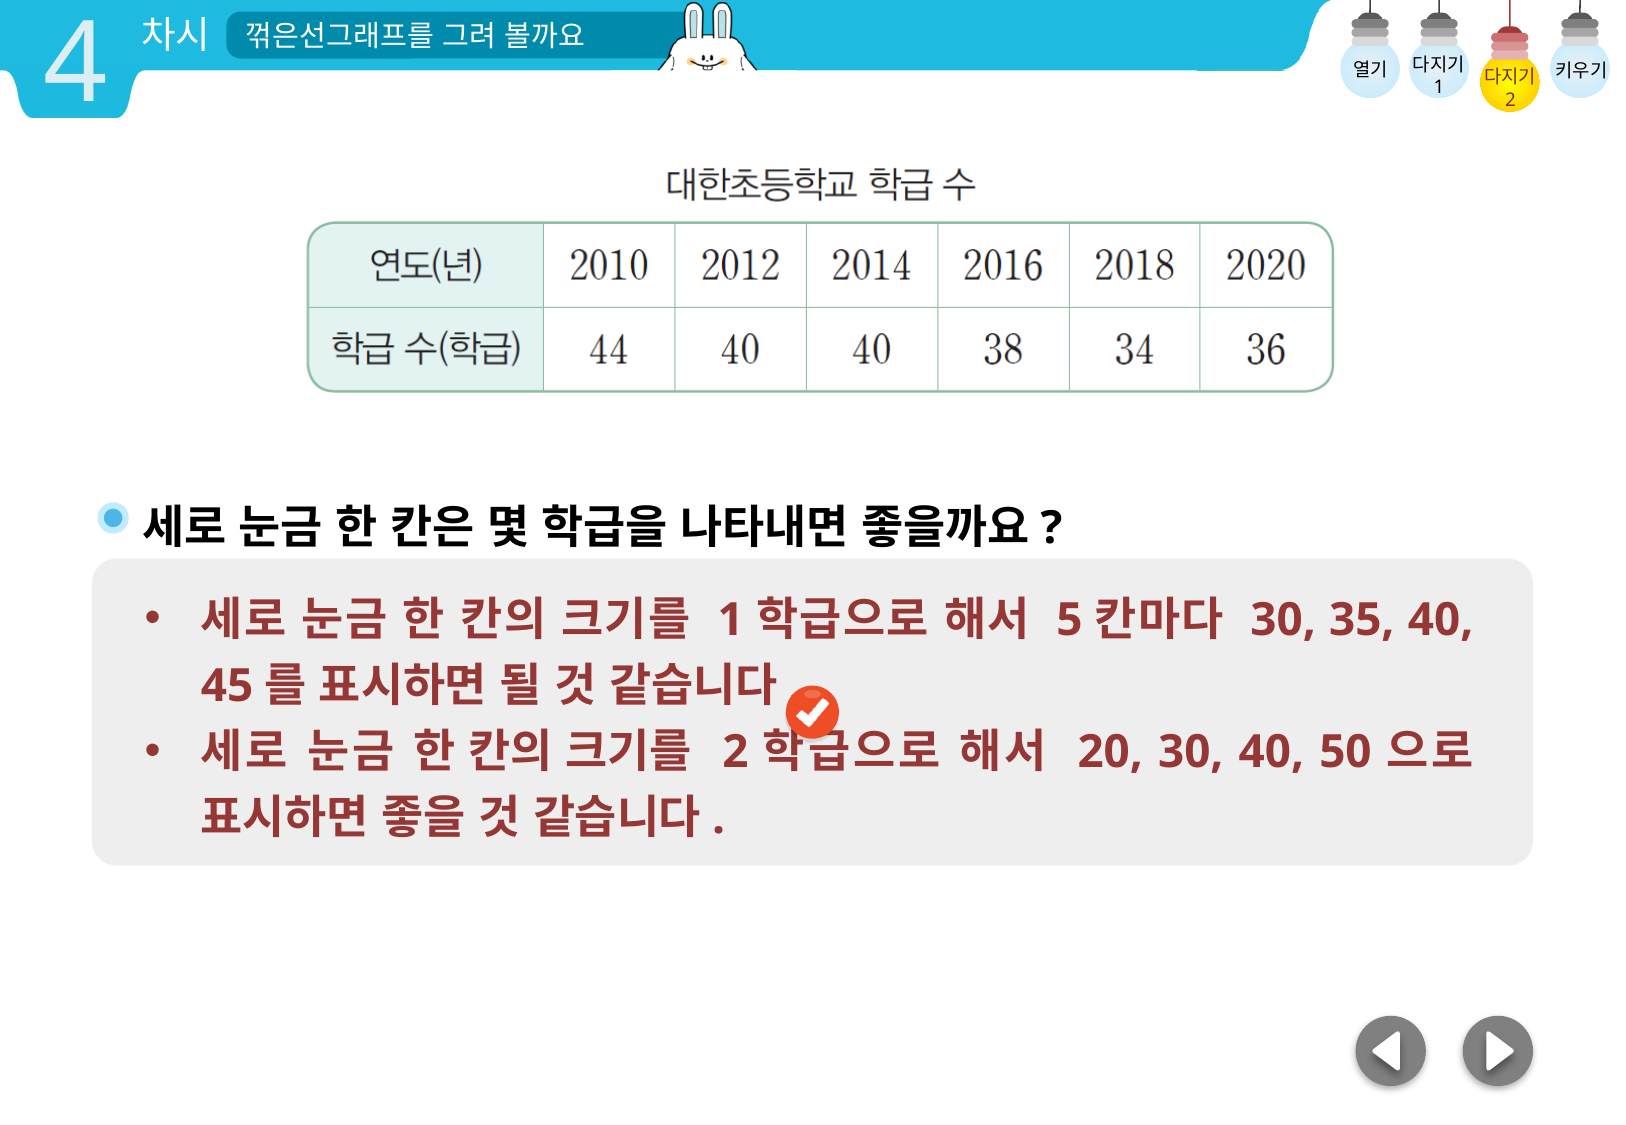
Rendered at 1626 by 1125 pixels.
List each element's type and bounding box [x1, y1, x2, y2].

picture [281, 149, 1344, 402]
picture [656, 2, 758, 70]
text_box [785, 685, 840, 739]
text_box [1196, 0, 1624, 119]
text_box [1355, 1015, 1534, 1087]
picture [3, 70, 145, 118]
picture [55, 70, 84, 74]
text_box [91, 479, 1534, 866]
